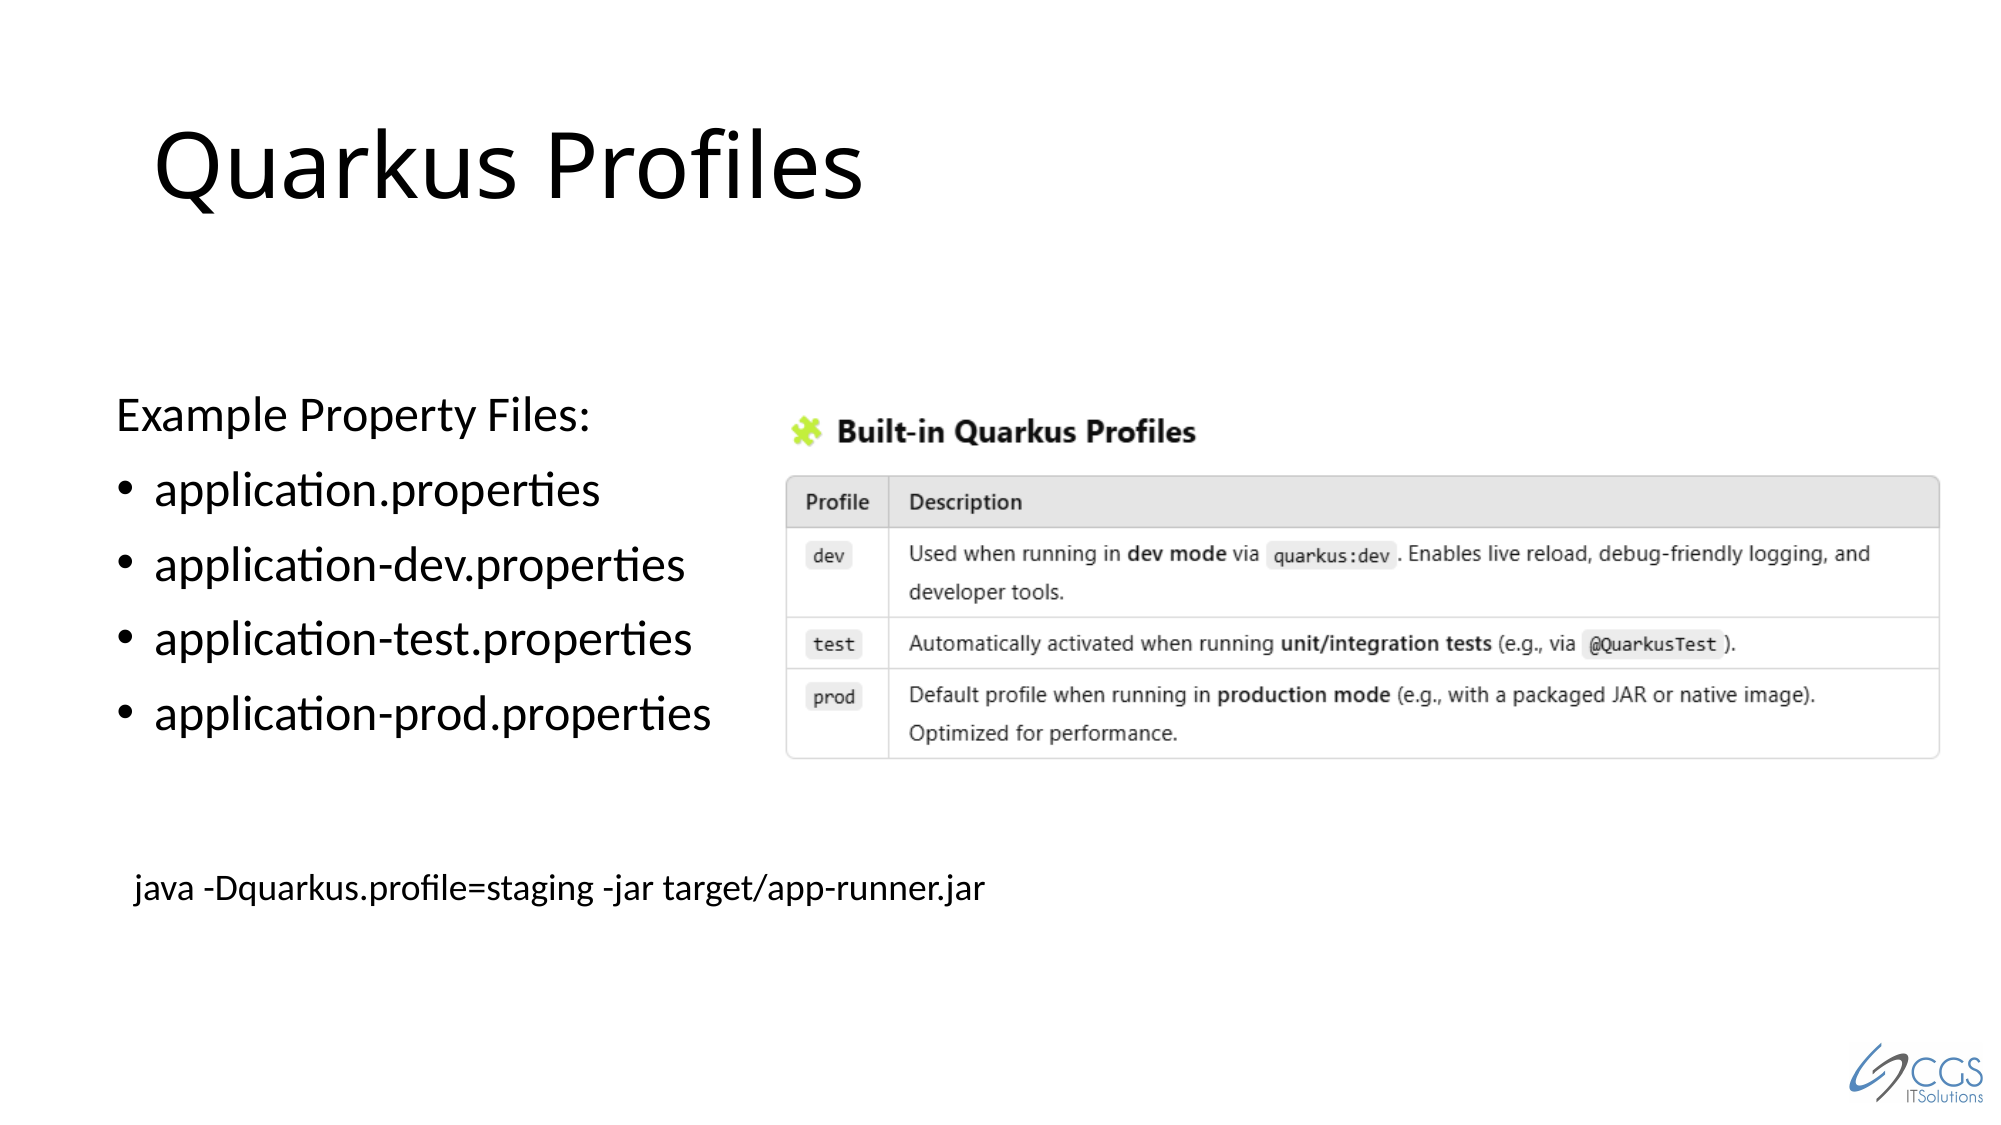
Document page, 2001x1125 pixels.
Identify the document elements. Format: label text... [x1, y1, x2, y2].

picture [1849, 1042, 1983, 1103]
picture [756, 380, 2000, 785]
list Example Property Files: application.properties application-dev.properties application-test.properties application-prod.properties [101, 380, 775, 813]
text_box java -Dquarkus.profile=staging -jar target/app-runner.jar [119, 855, 1120, 916]
title Quarkus Profiles [137, 59, 1863, 278]
